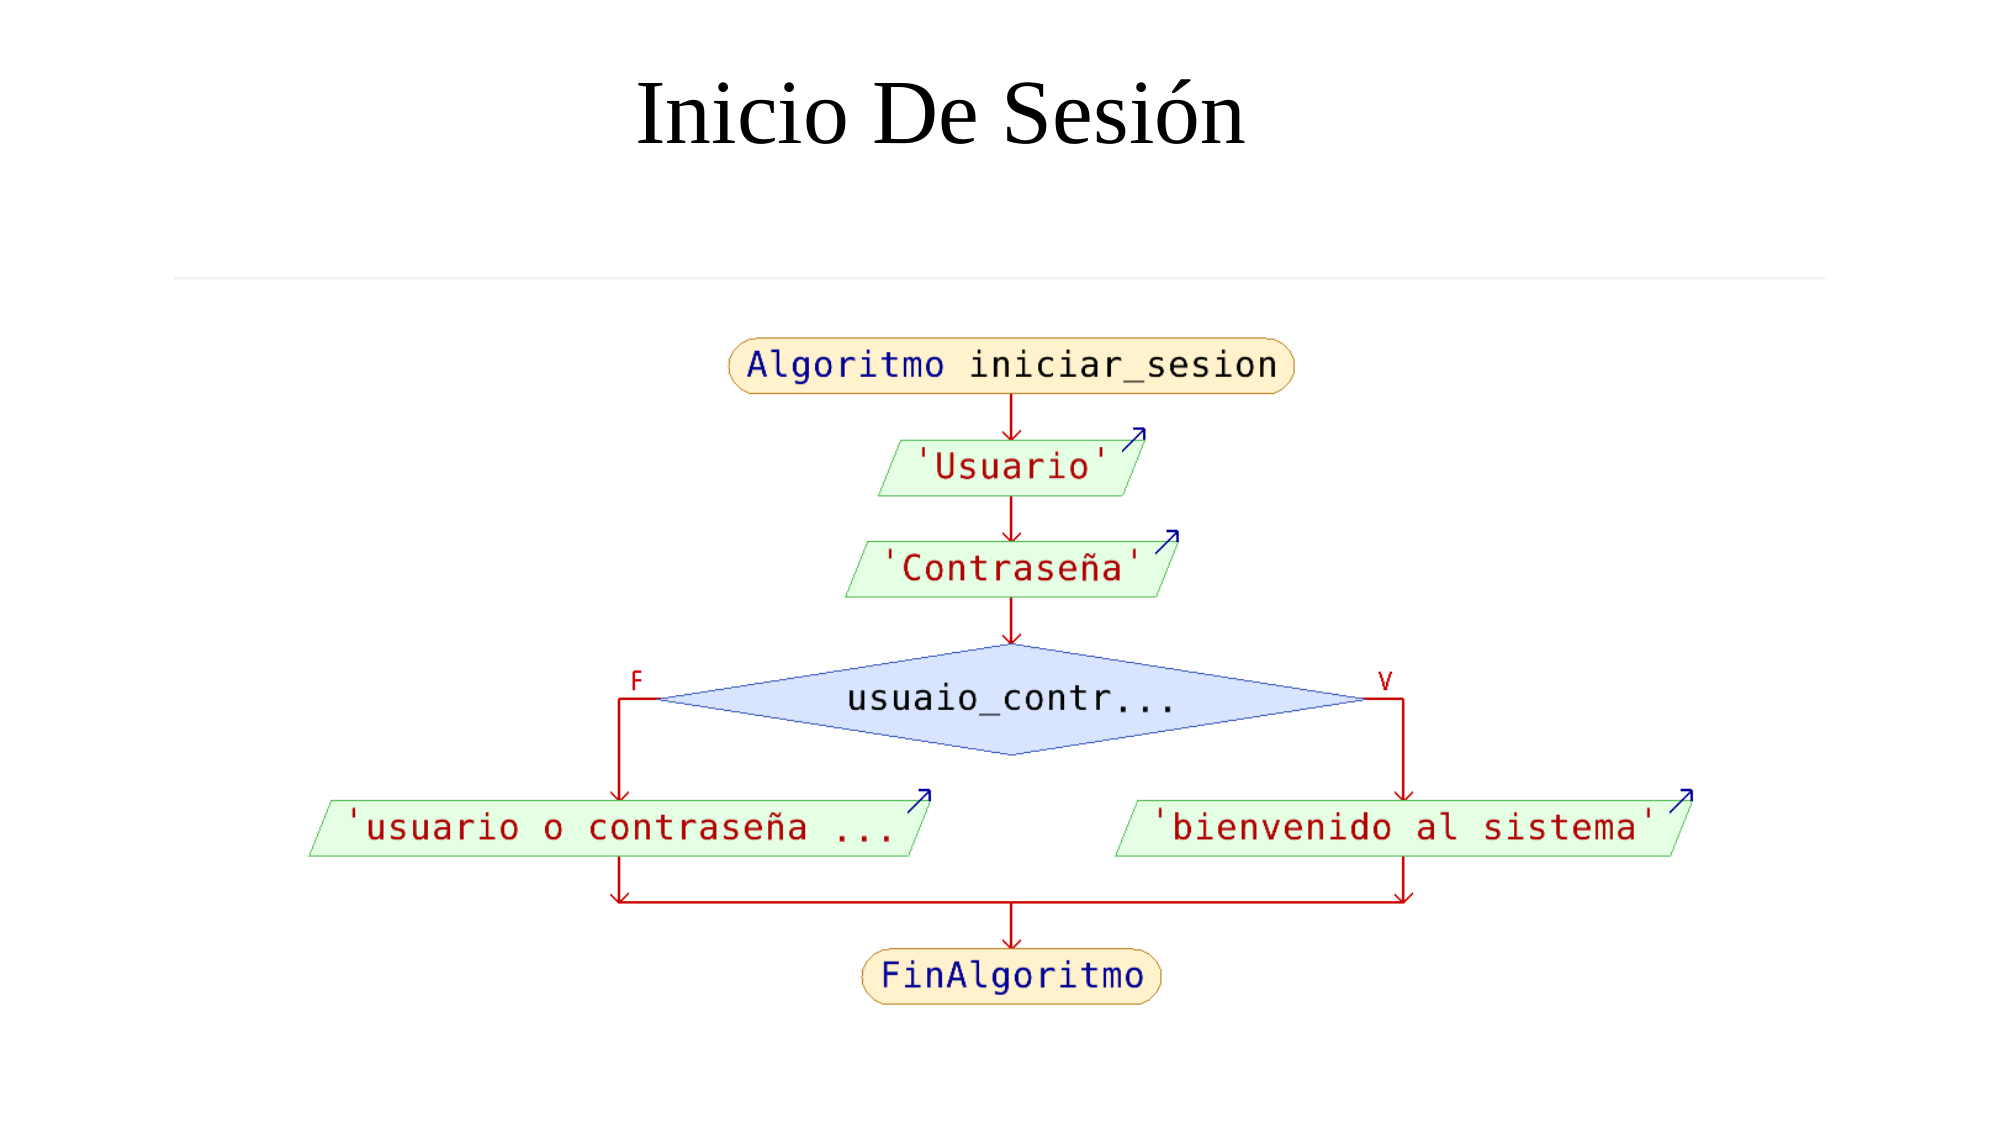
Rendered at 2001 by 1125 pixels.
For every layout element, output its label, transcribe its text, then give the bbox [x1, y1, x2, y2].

title Inicio De Sesión [137, 59, 1863, 278]
picture [174, 277, 1825, 1106]
